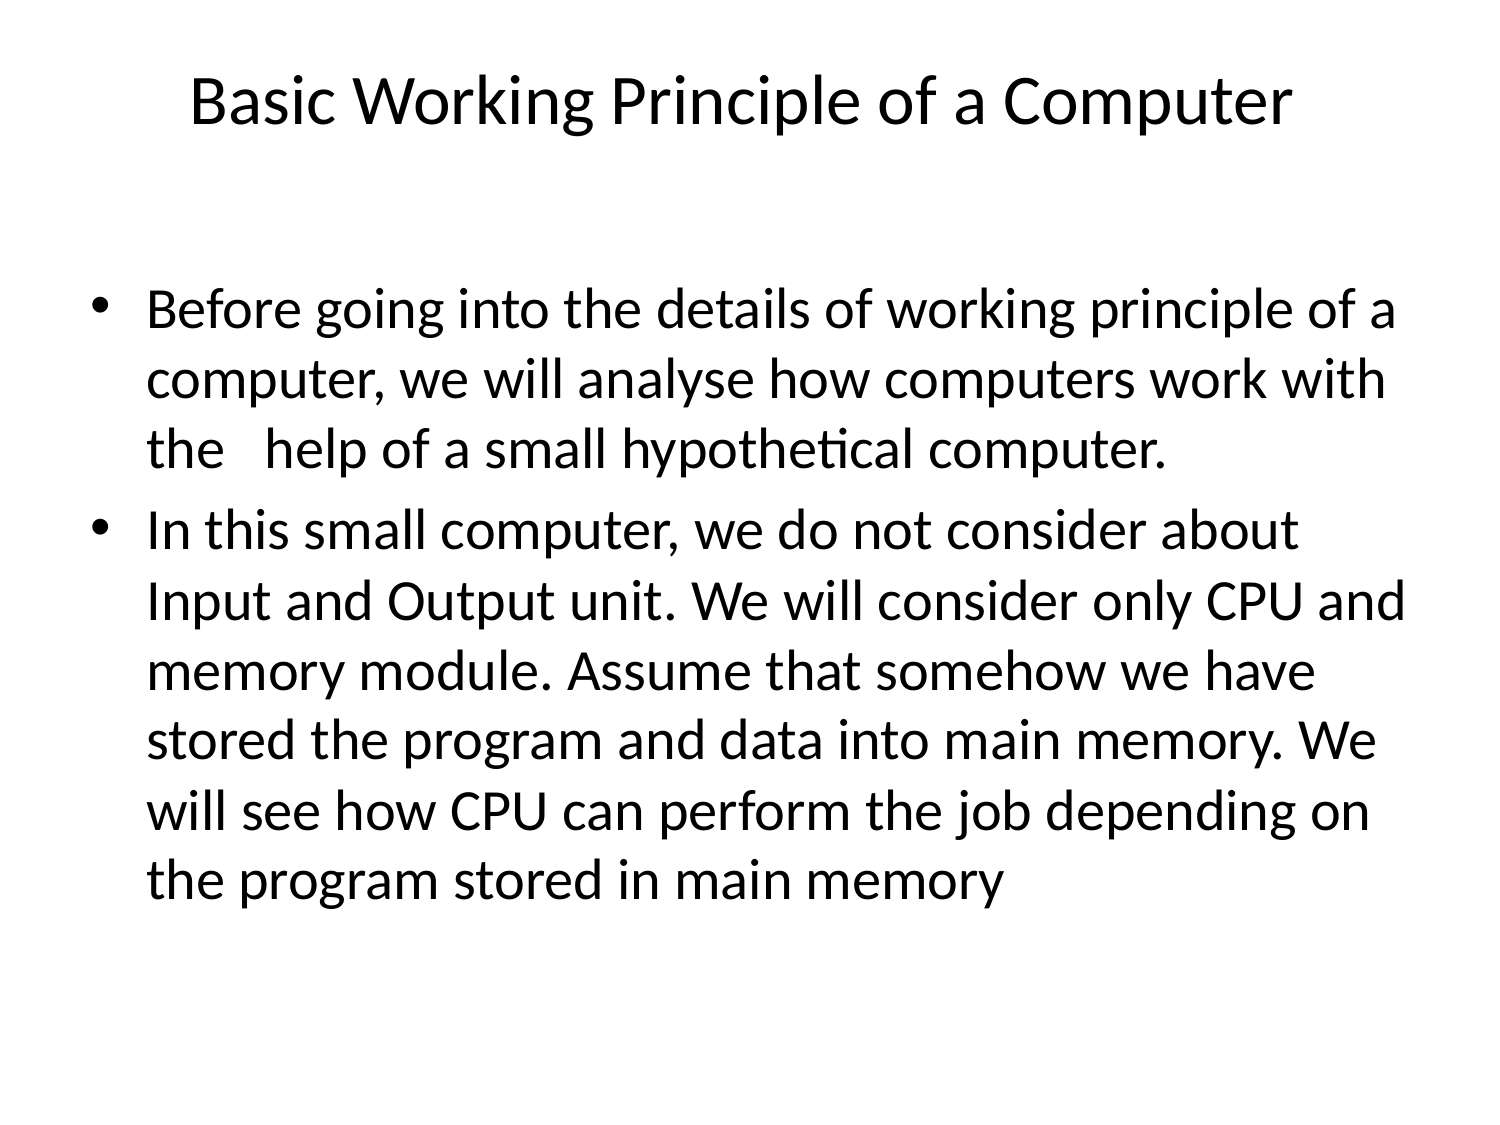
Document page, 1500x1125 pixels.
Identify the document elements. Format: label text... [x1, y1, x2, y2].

list Before going into the details of working principle of a computer, we will analyse how computers work with the help of a small hypothetical computer. In this small computer, we do not consider about Input and Output unit. We will consider only CPU and memory module. Assume that somehow we have stored the program and data into main memory. We will see how CPU can perform the job depending on the program stored in main memory [75, 262, 1425, 1005]
title Basic Working Principle of a Computer [75, 45, 1425, 233]
